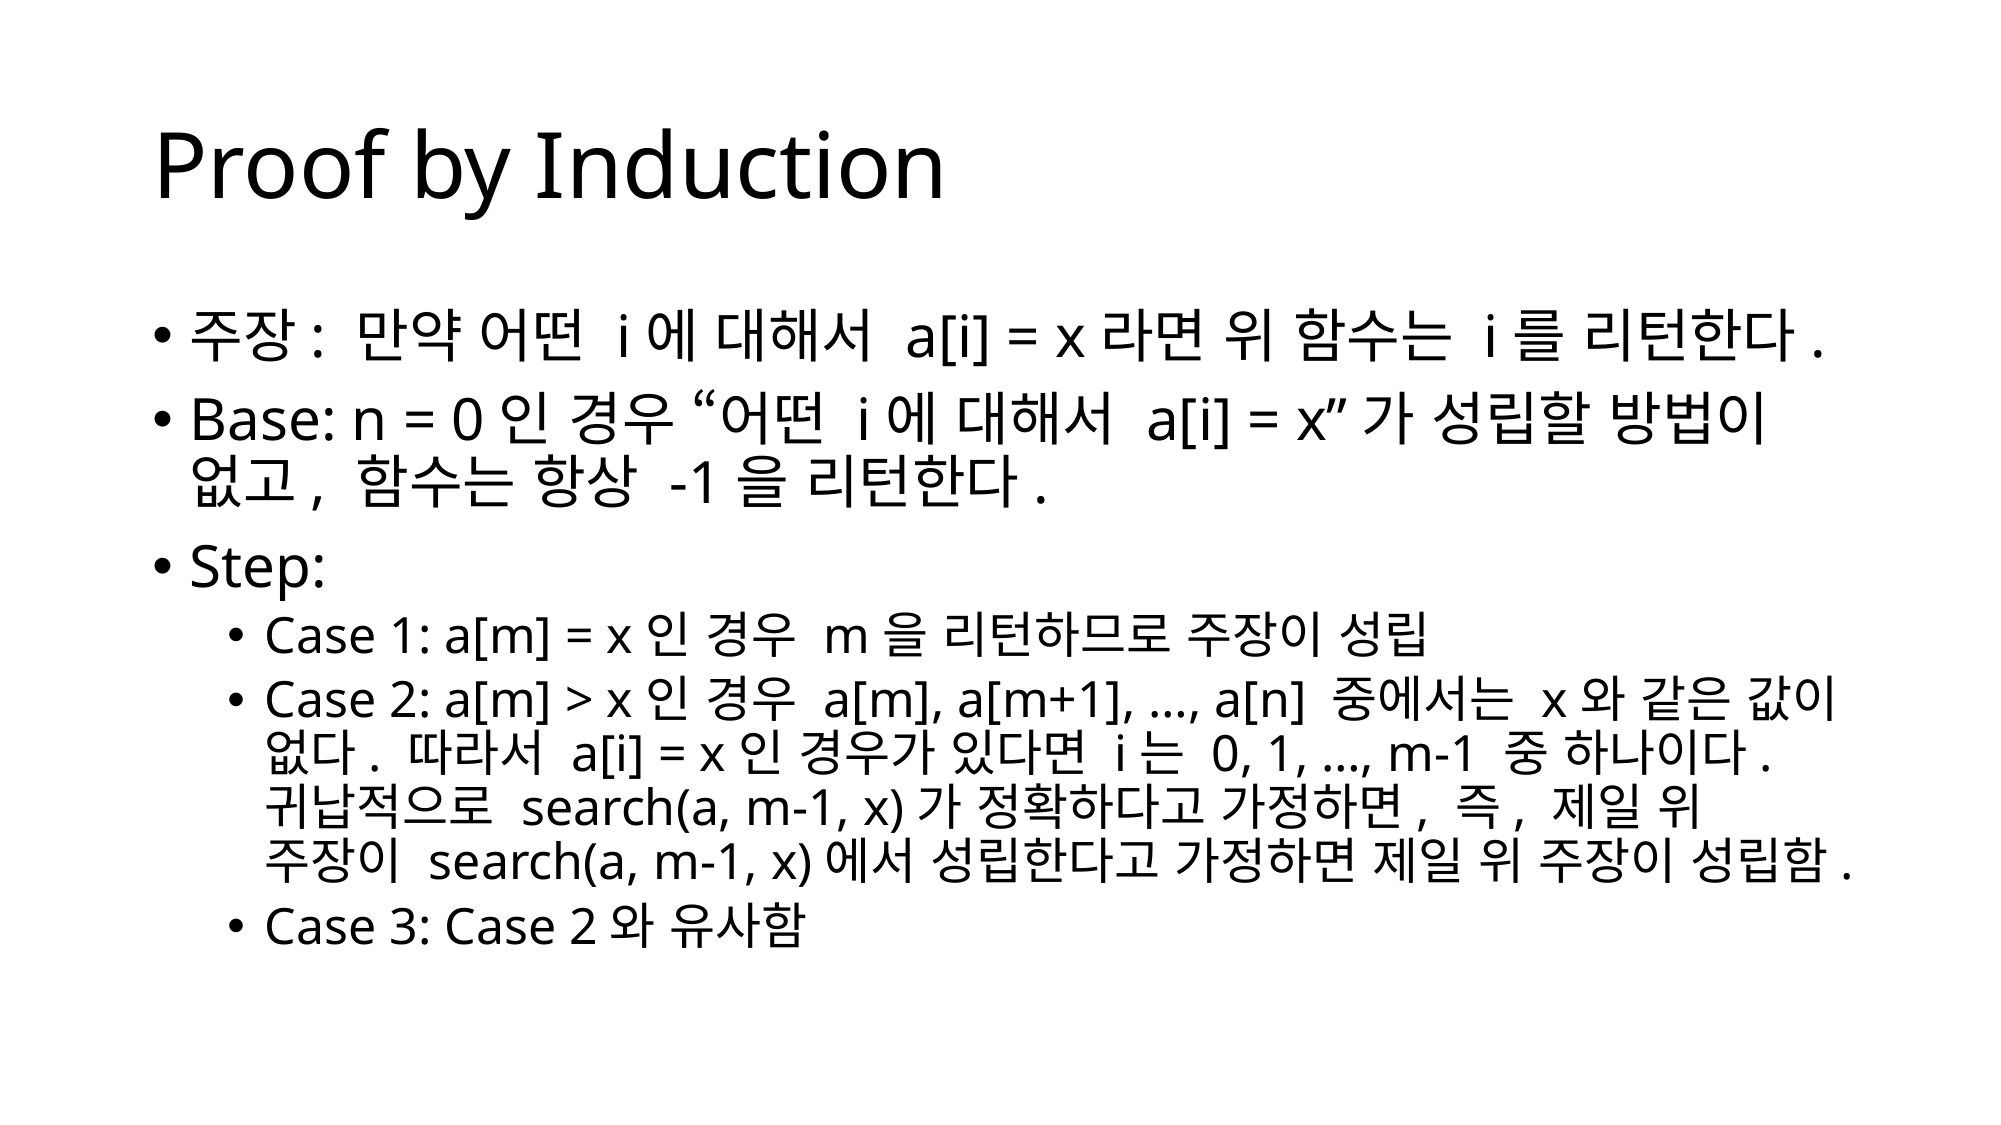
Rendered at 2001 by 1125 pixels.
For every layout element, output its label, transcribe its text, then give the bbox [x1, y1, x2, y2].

title Proof by Induction [137, 59, 1863, 278]
list 주장: 만약 어떤 i에 대해서 a[i] = x라면 위 함수는 i를 리턴한다. Base: n = 0인 경우 “어떤 i에 대해서 a[i] = x”가 성립할 방법이 없고, 함수는 항상 -1을 리턴한다. Step: Case 1: a[m] = x인 경우 m을 리턴하므로 주장이 성립 Case 2: a[m] > x인 경우 a[m], a[m+1], …, a[n] 중에서는 x와 같은 값이 없다. 따라서 a[i] = x인 경우가 있다면 i는 0, 1, …, m-1 중 하나이다. 귀납적으로 search(a, m-1, x)가 정확하다고 가정하면, 즉, 제일 위 주장이 search(a, m-1, x)에서 성립한다고 가정하면 제일 위 주장이 성립함. Case 3: Case 2와 유사함 [137, 299, 1863, 1014]
